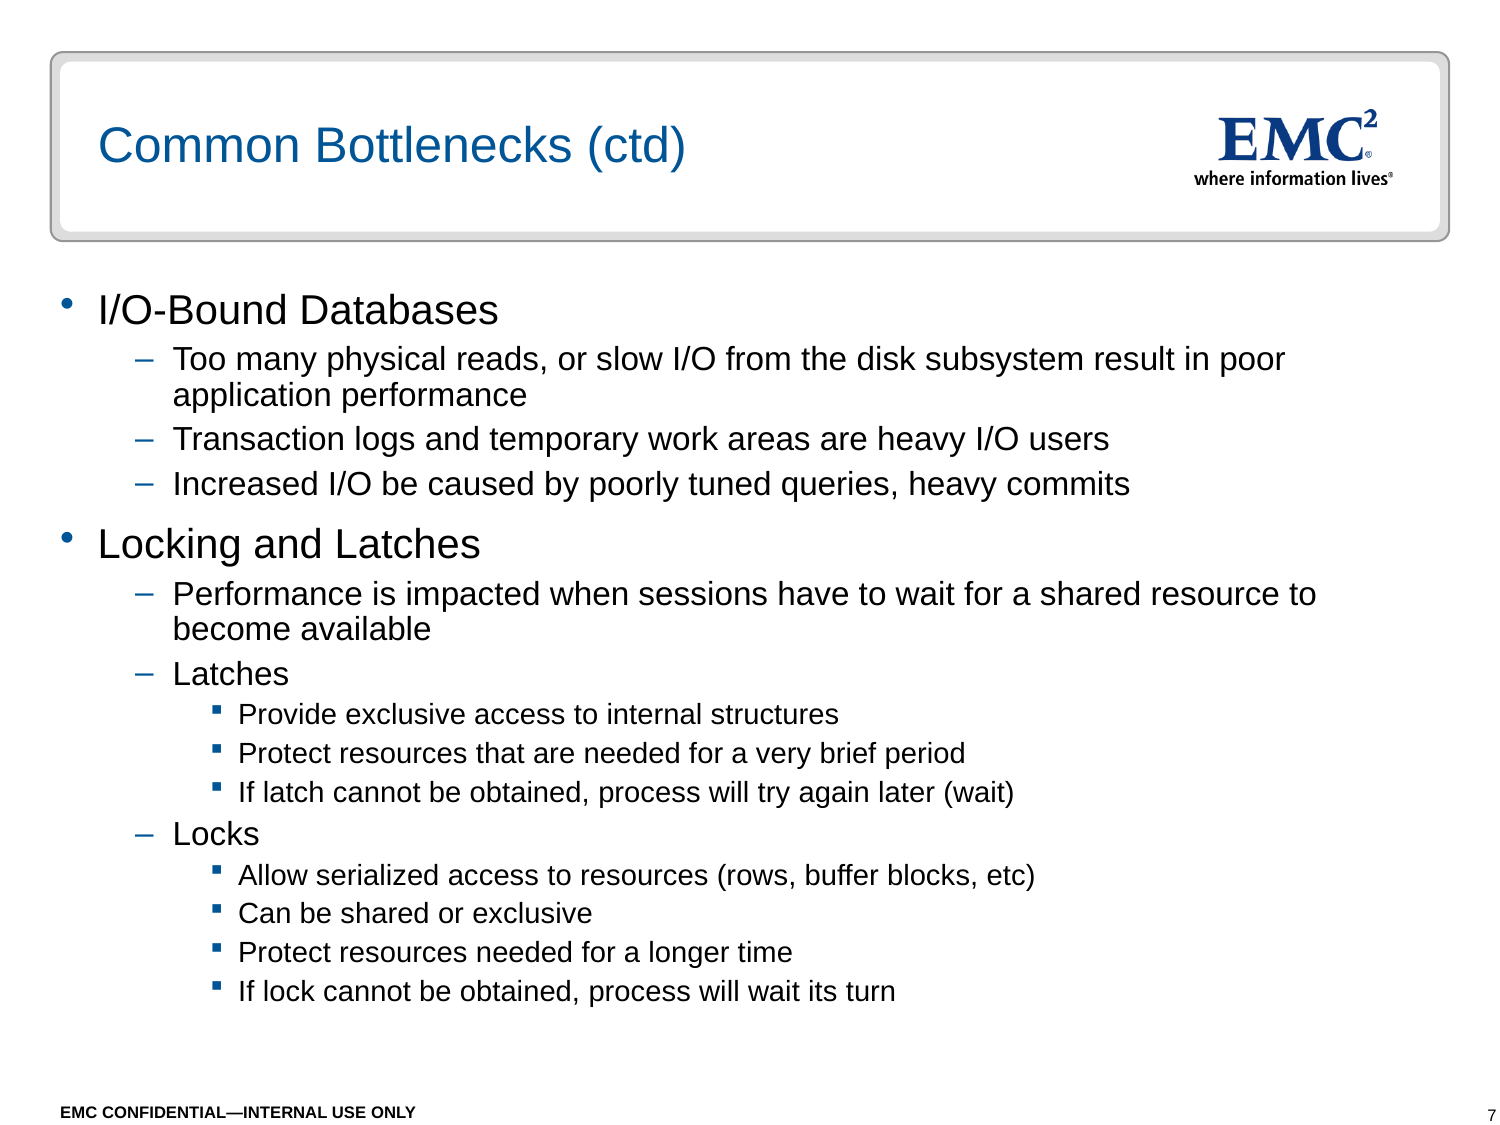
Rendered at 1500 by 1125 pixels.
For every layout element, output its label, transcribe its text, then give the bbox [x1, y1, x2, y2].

picture [1194, 109, 1393, 185]
title Common Bottlenecks (ctd) [97, 75, 1129, 218]
list I/O-Bound Databases Too many physical reads, or slow I/O from the disk subsystem result in poor application performance Transaction logs and temporary work areas are heavy I/O users Increased I/O be caused by poorly tuned queries, heavy commits Locking and Latches Performance is impacted when sessions have to wait for a shared resource to become available Latches Provide exclusive access to internal structures Protect resources that are needed for a very brief period If latch cannot be obtained, process will try again later (wait) Locks Allow serialized access to resources (rows, buffer blocks, etc) Can be shared or exclusive Protect resources needed for a longer time If lock cannot be obtained, process will wait its turn [59, 288, 1441, 1083]
